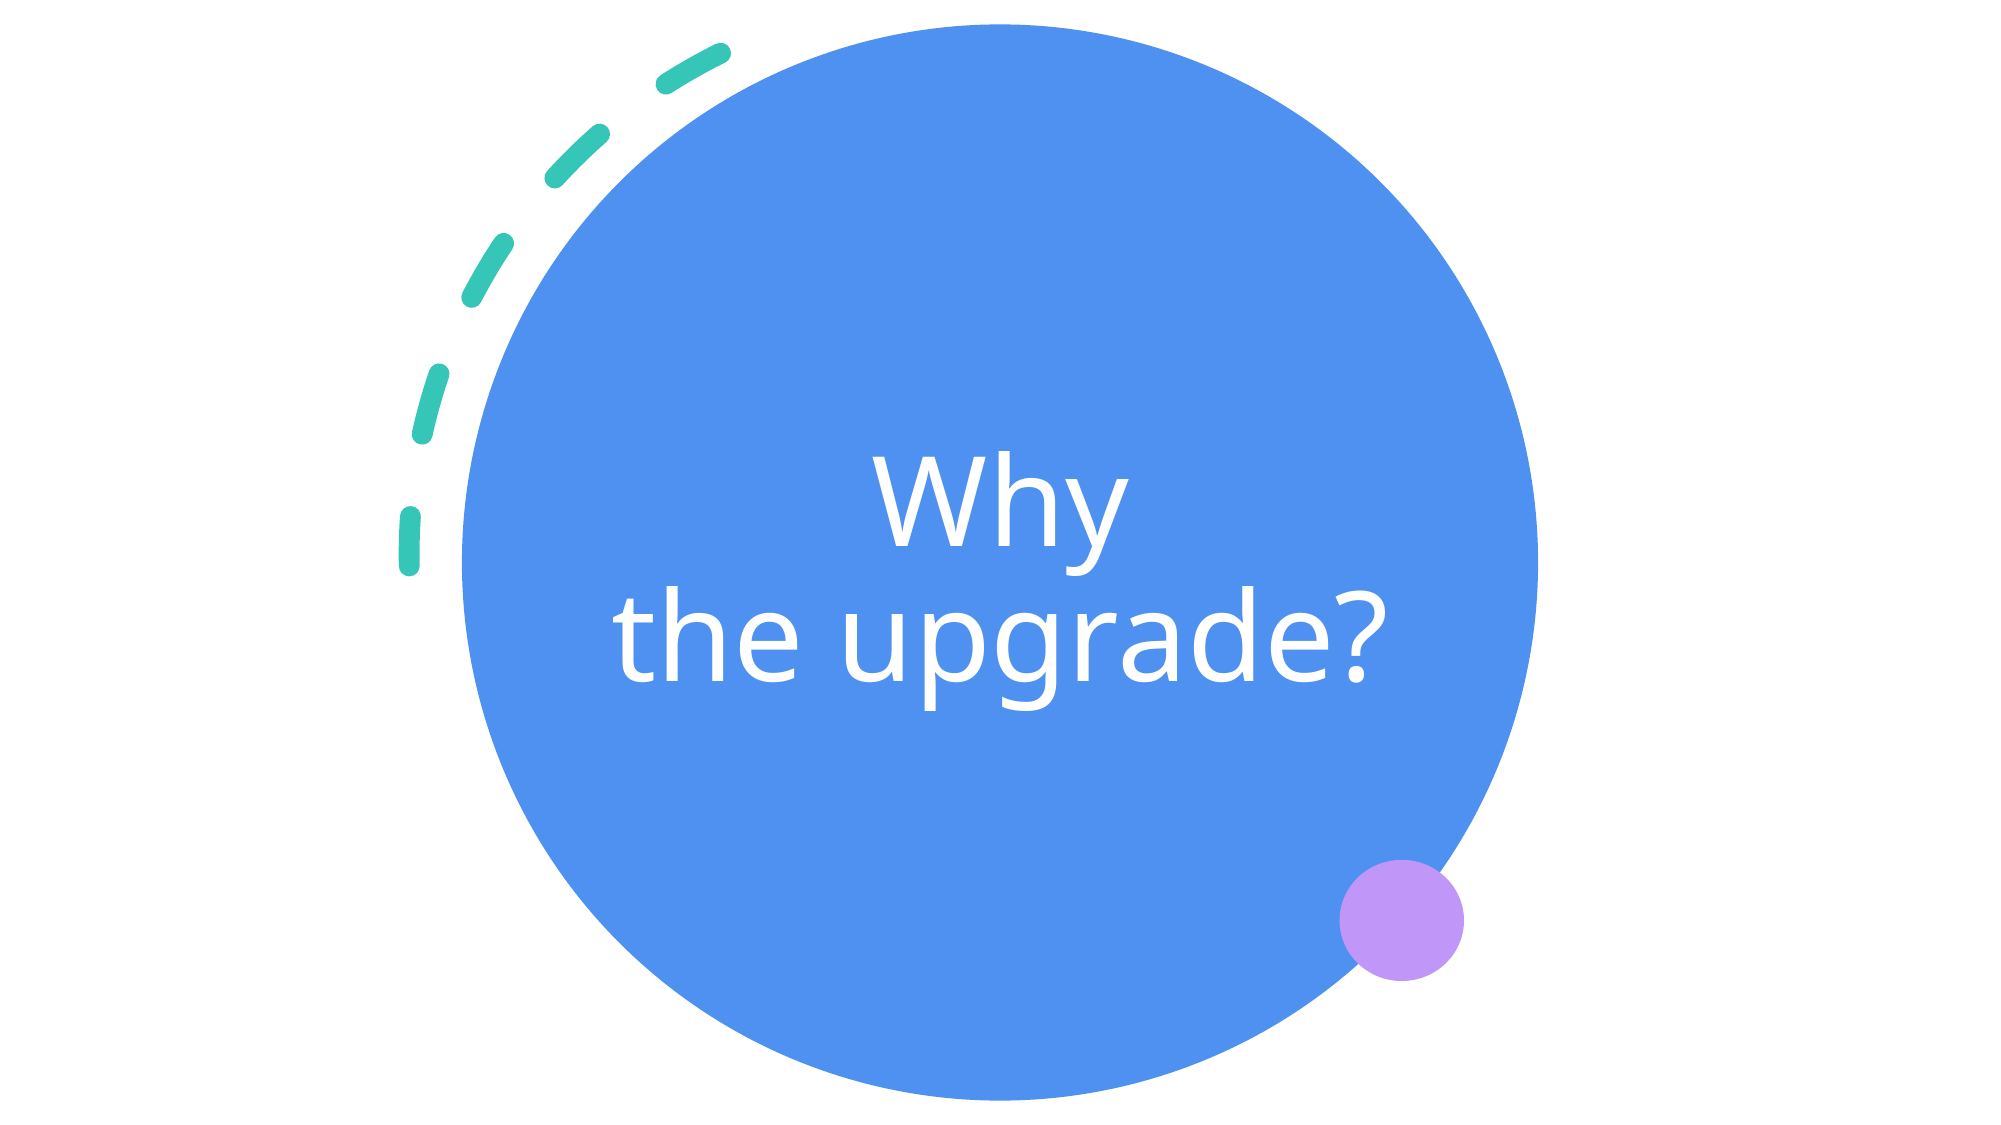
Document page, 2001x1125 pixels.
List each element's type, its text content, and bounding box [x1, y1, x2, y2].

title Why the upgrade? [544, 226, 1457, 921]
